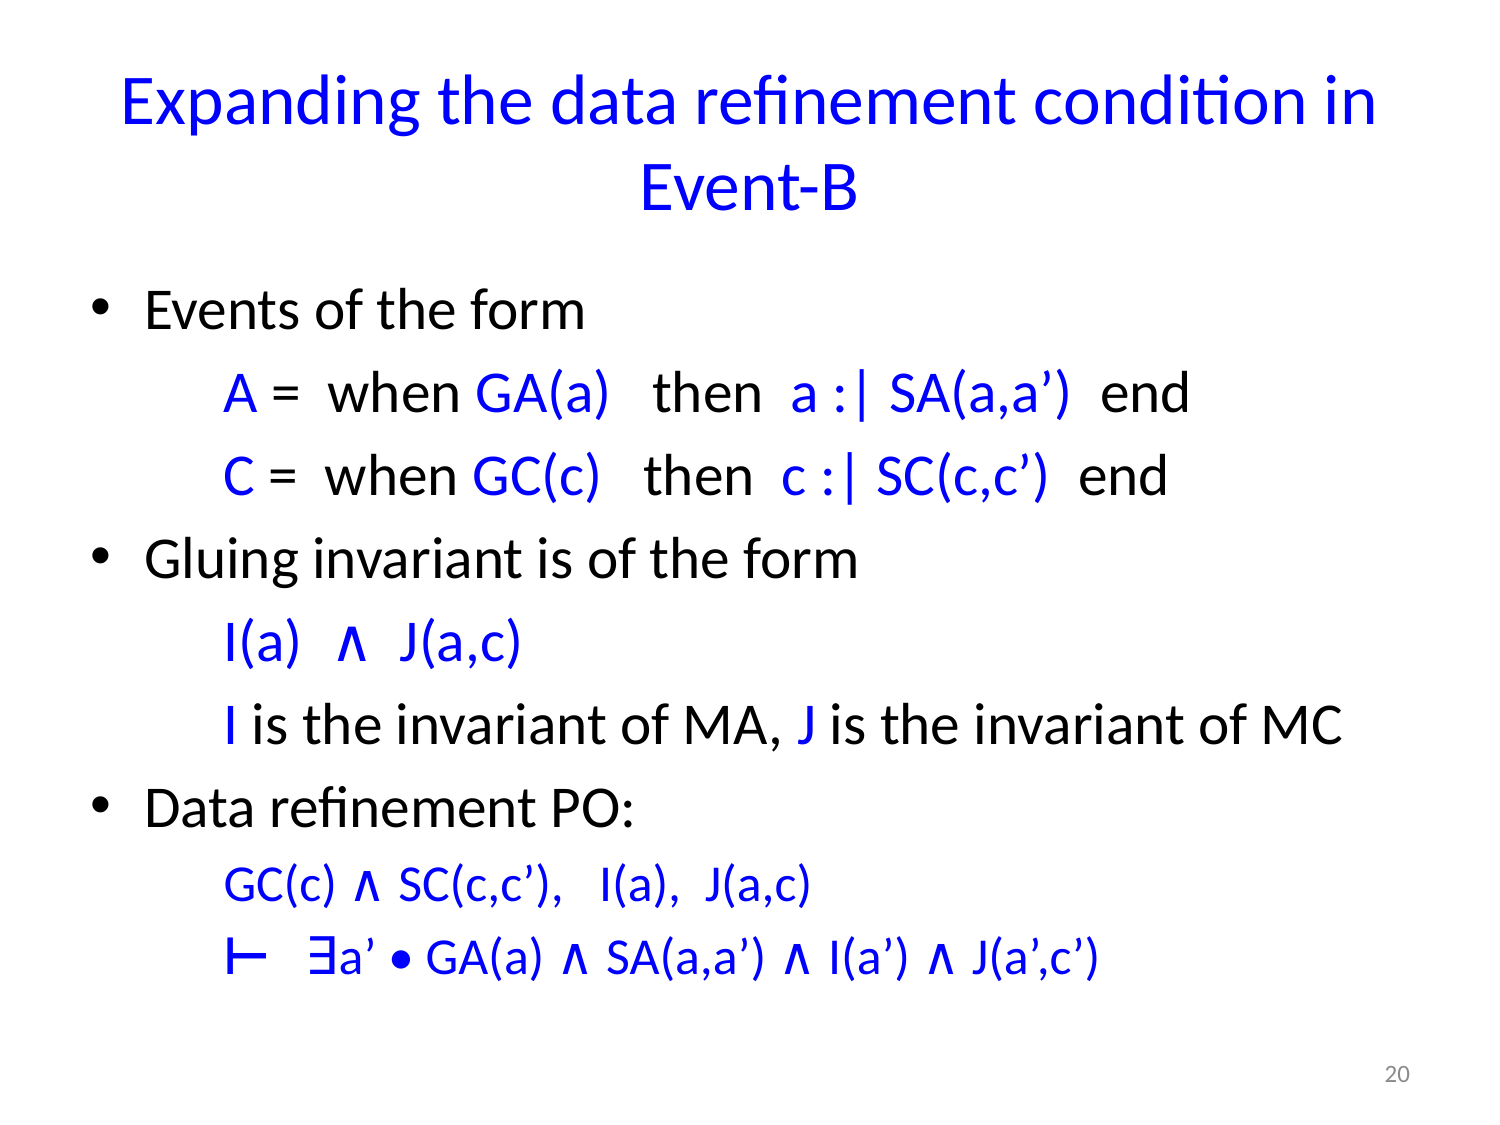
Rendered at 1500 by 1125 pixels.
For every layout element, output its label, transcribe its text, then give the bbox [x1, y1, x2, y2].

list Events of the form A = when GA(a) then a :| SA(a,a’) end C = when GC(c) then c :| SC(c,c’) end Gluing invariant is of the form I(a) ∧ J(a,c) I is the invariant of MA, J is the invariant of MC Data refinement PO: GC(c) ∧ SC(c,c’), I(a), J(a,c) ⊢ ∃a’ • GA(a) ∧ SA(a,a’) ∧ I(a’) ∧ J(a’,c’) [75, 262, 1425, 1005]
title Expanding the data refinement condition in Event-B [75, 45, 1425, 233]
slide_number 20 [1074, 1042, 1425, 1103]
